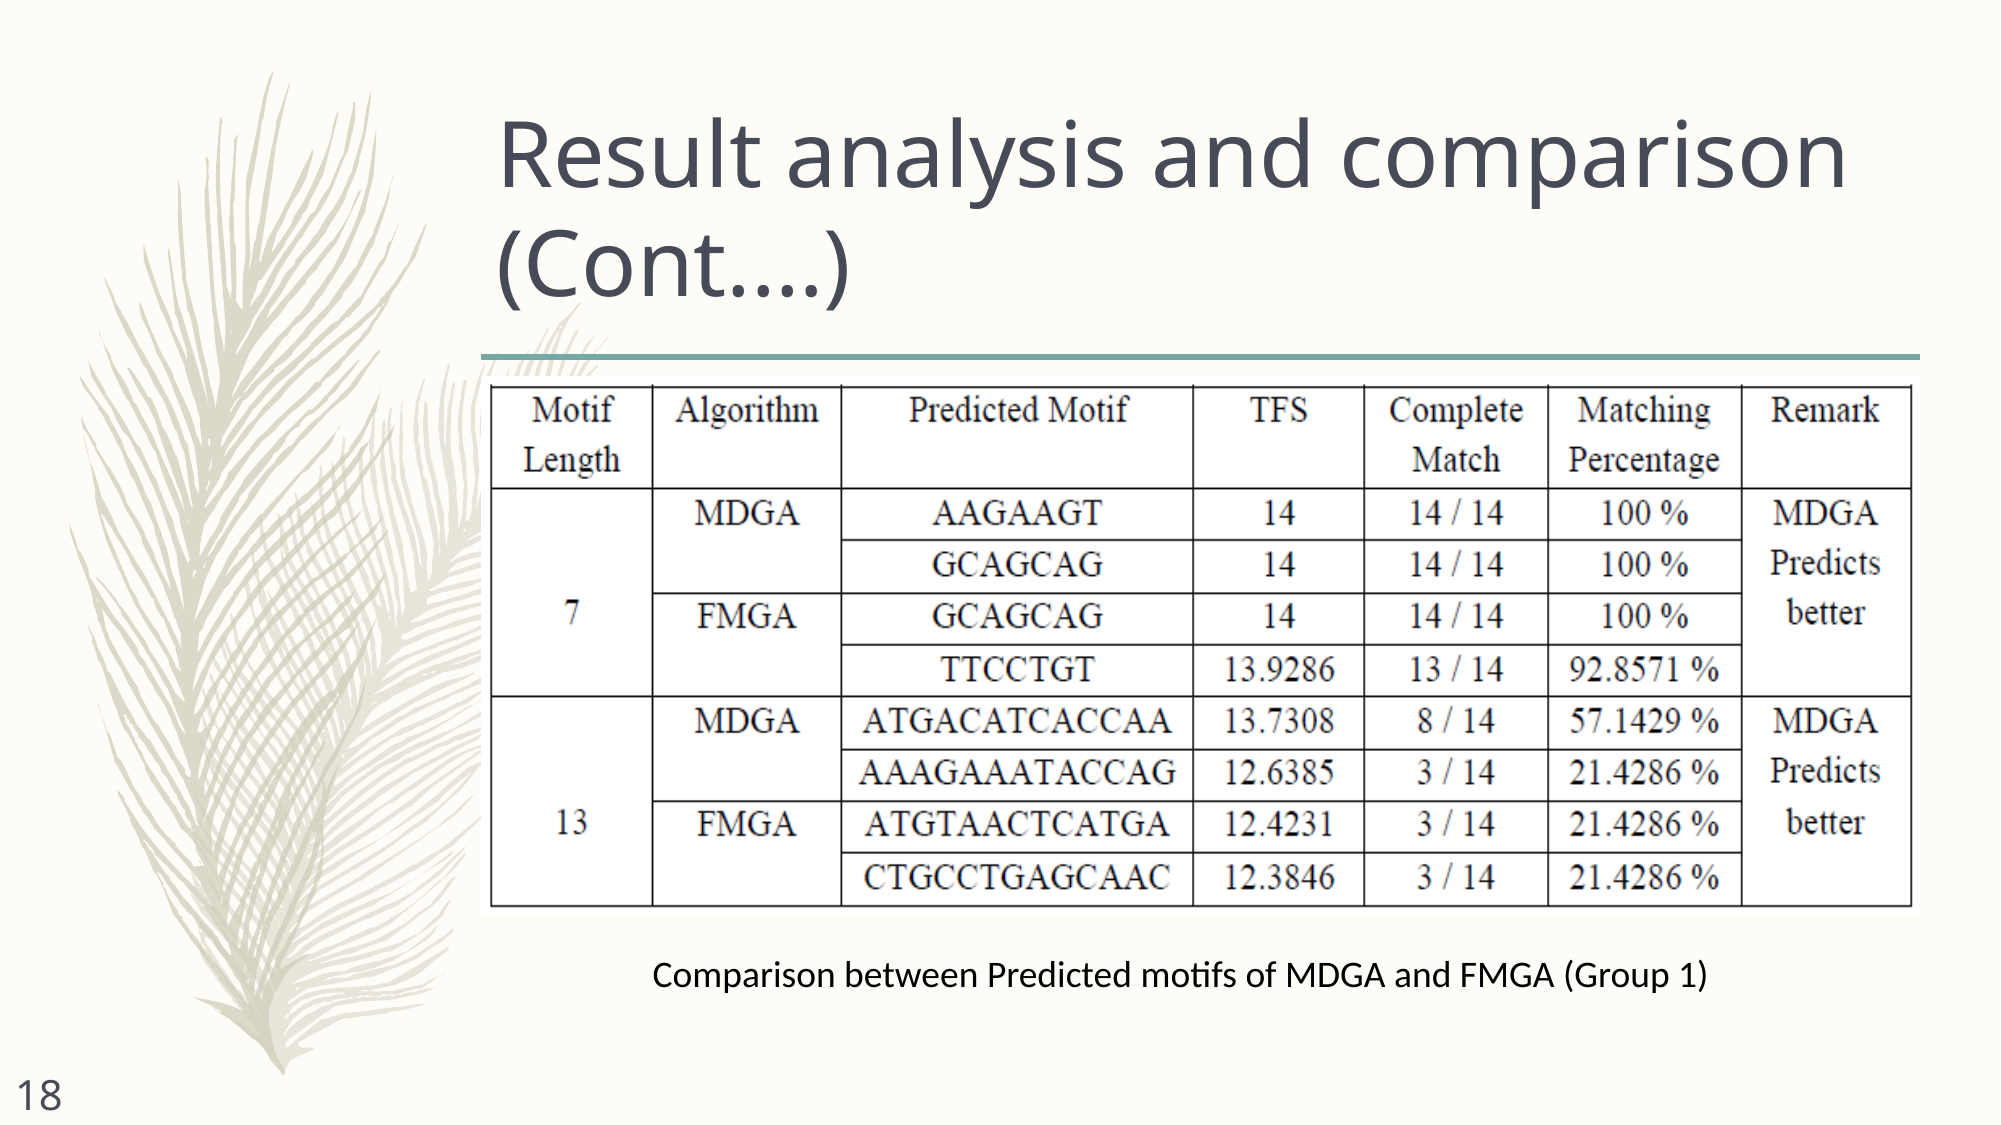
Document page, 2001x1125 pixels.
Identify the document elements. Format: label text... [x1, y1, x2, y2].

text_box Comparison between Predicted motifs of MDGA and FMGA (Group 1) [481, 942, 1882, 1003]
text_box 18 [0, 1061, 91, 1125]
title Result analysis and comparison (Cont.…) [481, 93, 1920, 350]
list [480, 375, 1921, 916]
